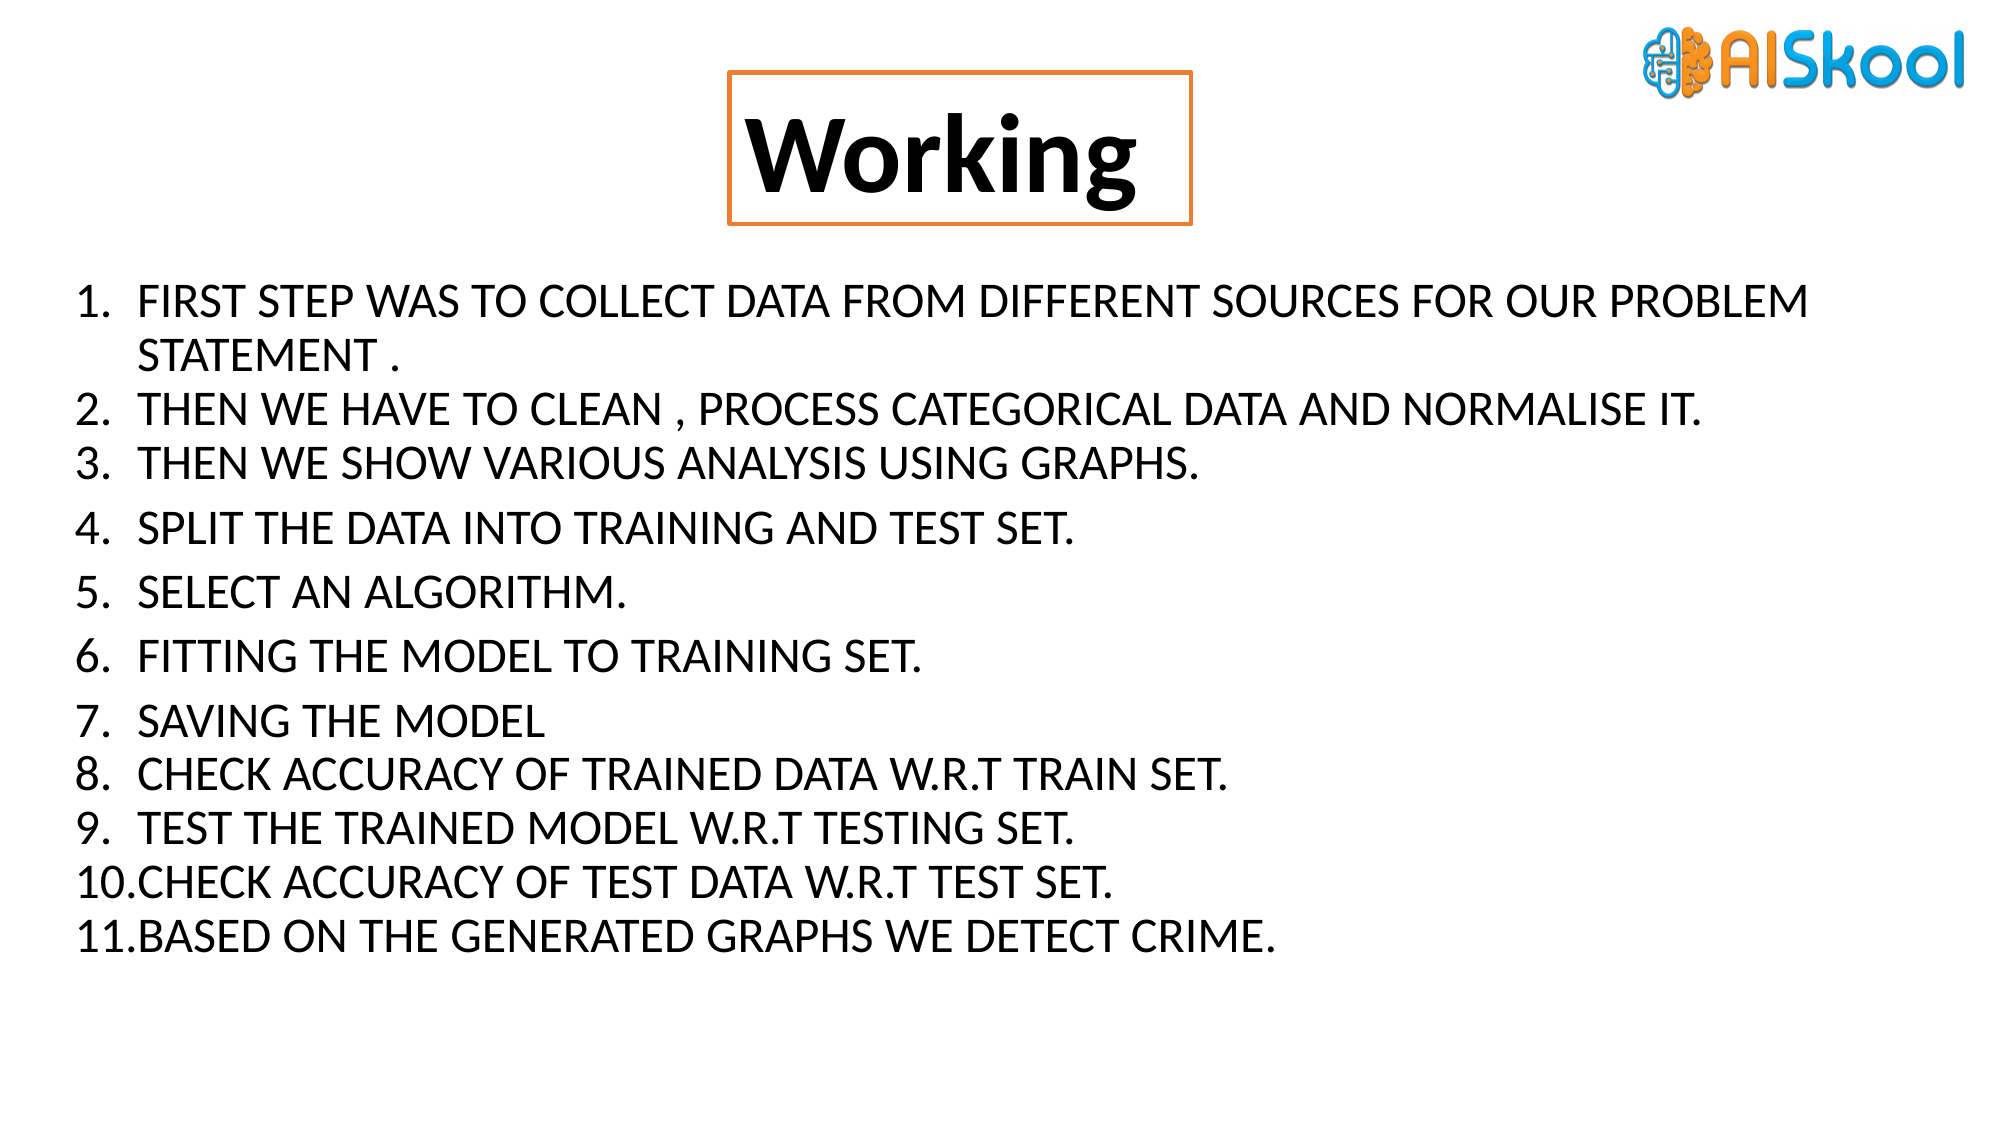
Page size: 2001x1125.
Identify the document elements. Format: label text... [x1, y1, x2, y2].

picture [1641, 23, 1967, 101]
text_box FIRST STEP WAS TO COLLECT DATA FROM DIFFERENT SOURCES FOR OUR PROBLEM STATEMENT . THEN WE HAVE TO CLEAN , PROCESS CATEGORICAL DATA AND NORMALISE IT. THEN WE SHOW VARIOUS ANALYSIS USING GRAPHS. SPLIT THE DATA INTO TRAINING AND TEST SET. SELECT AN ALGORITHM. FITTING THE MODEL TO TRAINING SET. SAVING THE MODEL CHECK ACCURACY OF TRAINED DATA W.R.T TRAIN SET. TEST THE TRAINED MODEL W.R.T TESTING SET. CHECK ACCURACY OF TEST DATA W.R.T TEST SET. BASED ON THE GENERATED GRAPHS WE DETECT CRIME. [47, 259, 1927, 1024]
text_box Working [729, 72, 1192, 224]
